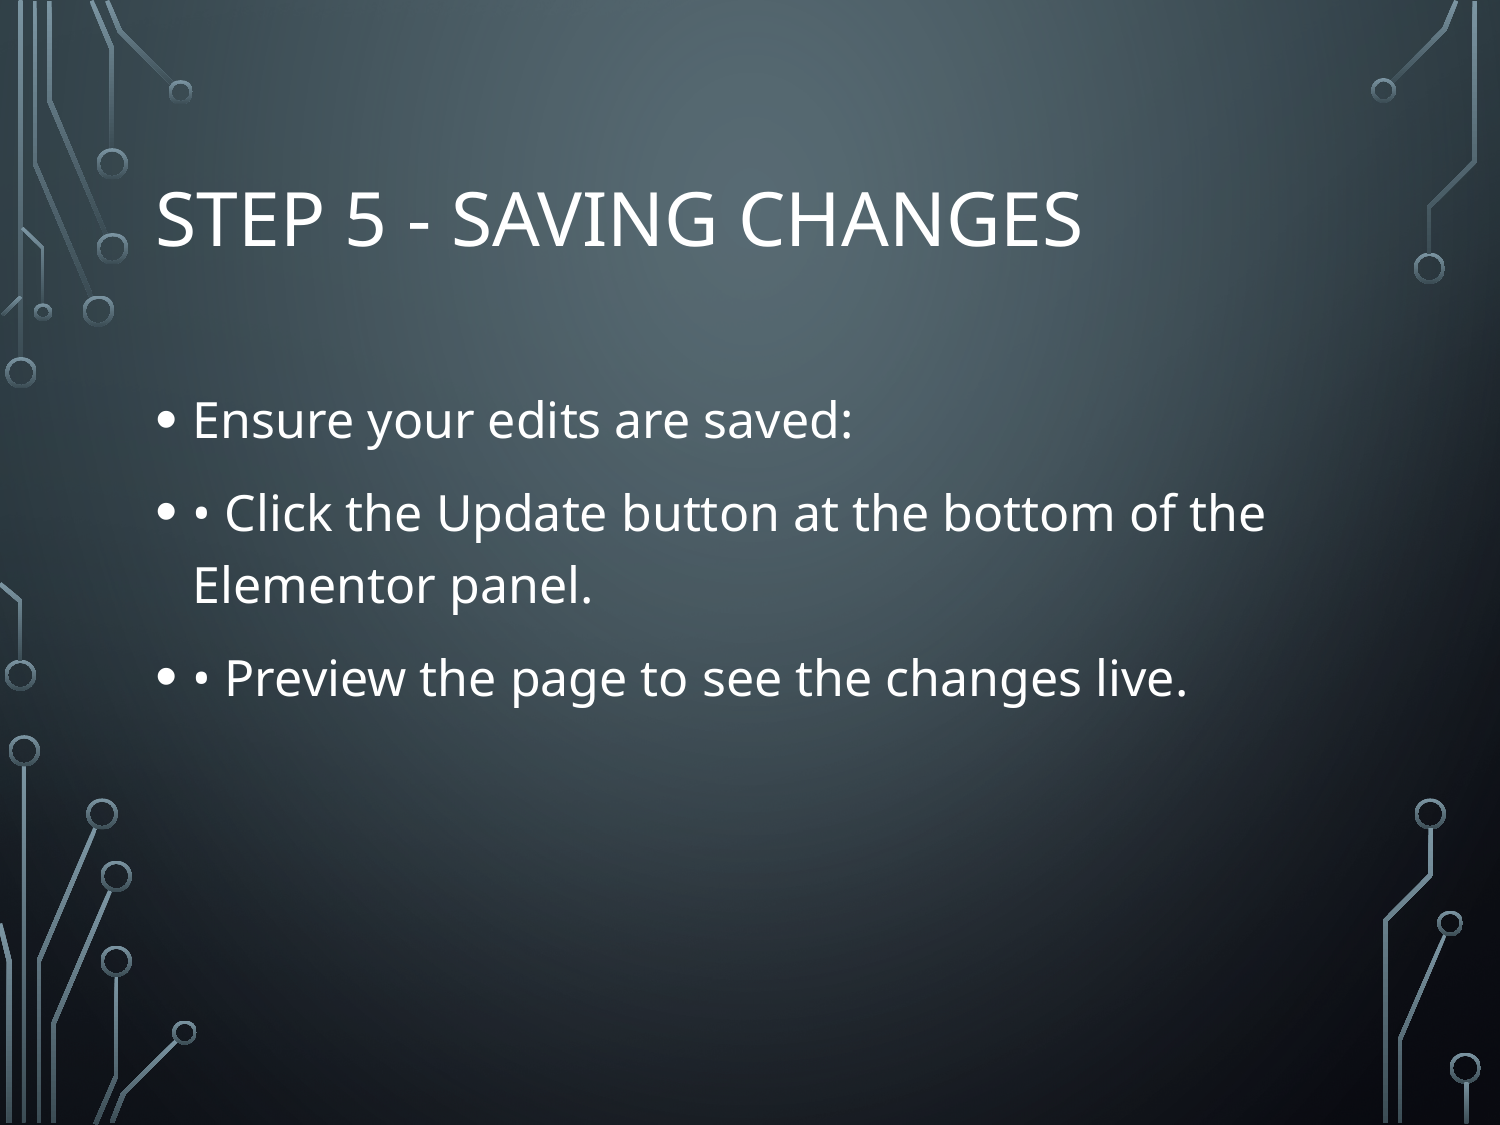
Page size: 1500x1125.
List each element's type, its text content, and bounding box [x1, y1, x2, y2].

list Ensure your edits are saved: • Click the Update button at the bottom of the Elementor panel. • Preview the page to see the changes live. [140, 369, 1360, 950]
title Step 5 - Saving Changes [140, 101, 1360, 344]
